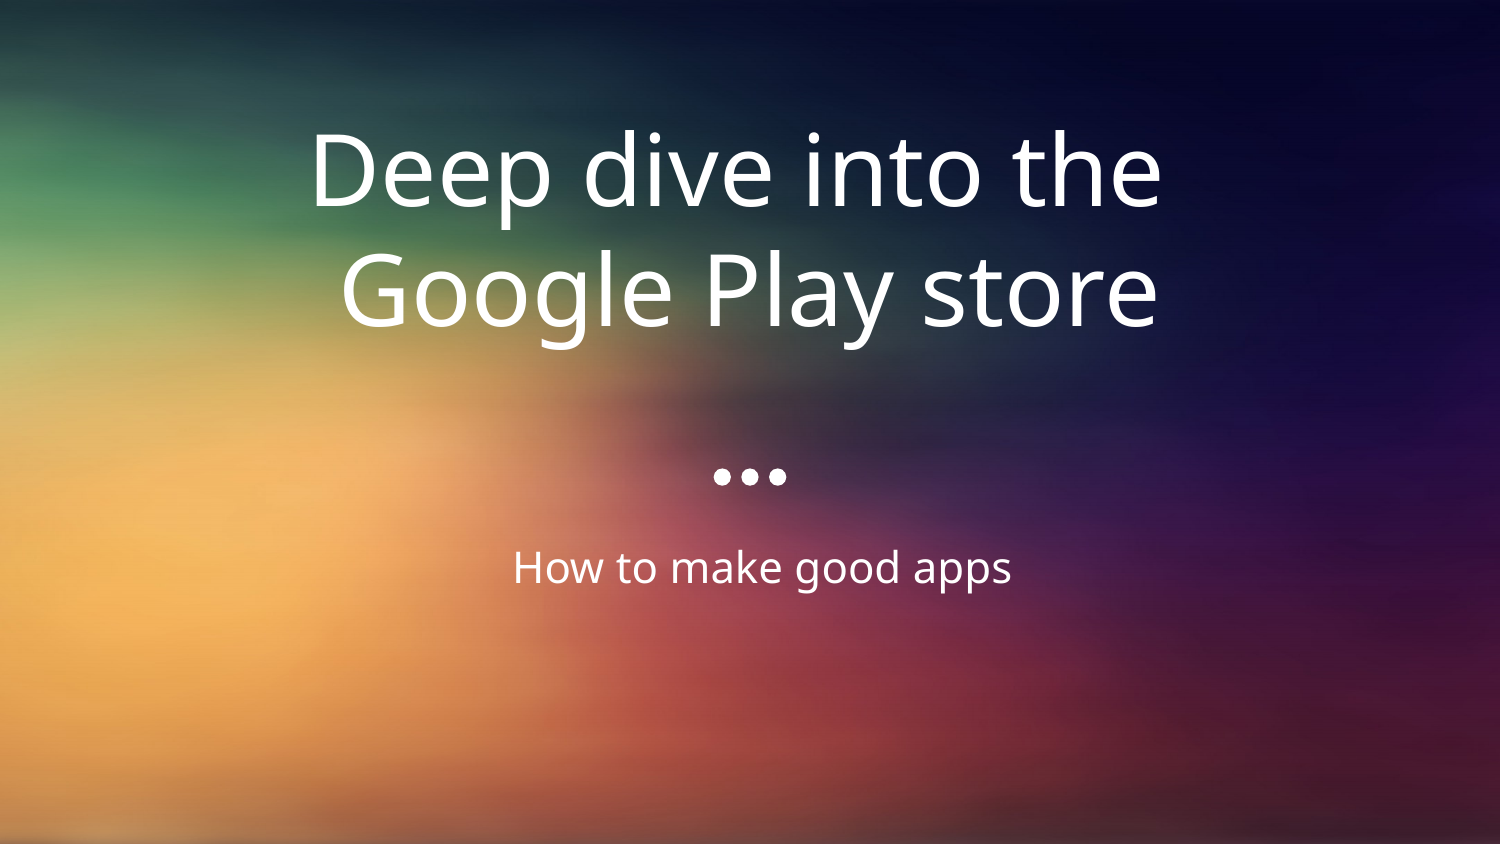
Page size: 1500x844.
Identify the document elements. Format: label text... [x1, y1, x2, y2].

picture [0, 0, 1500, 844]
title Deep dive into the Google Play store [110, 77, 1390, 362]
subtitle How to make good apps [122, 524, 1403, 655]
